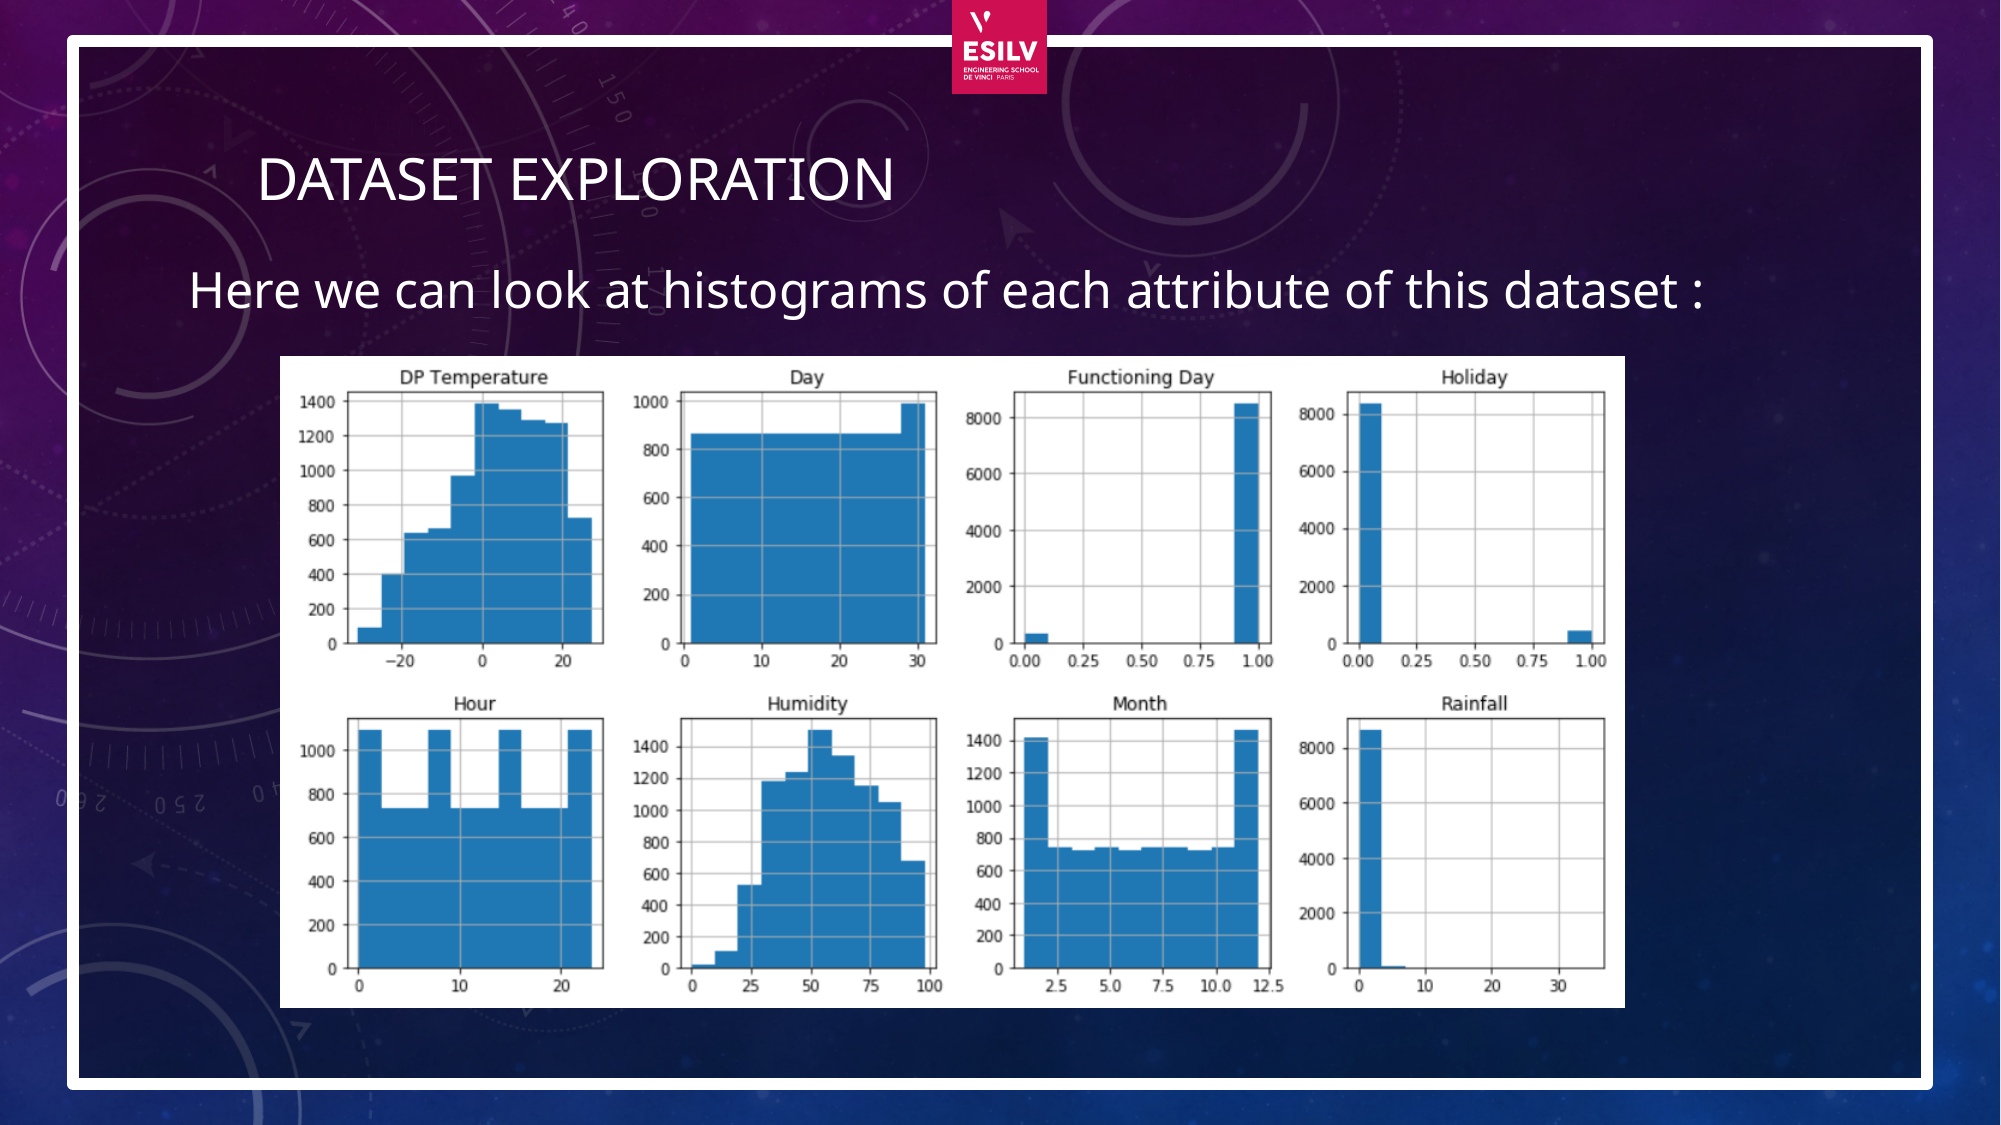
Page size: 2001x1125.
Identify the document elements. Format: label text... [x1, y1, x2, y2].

picture [0, 0, 2001, 1125]
text_box [71, 40, 1928, 1085]
text_box Here we can look at histograms of each attribute of this dataset : [173, 250, 1827, 326]
text_box DATASET EXPLORATION [241, 135, 1759, 220]
